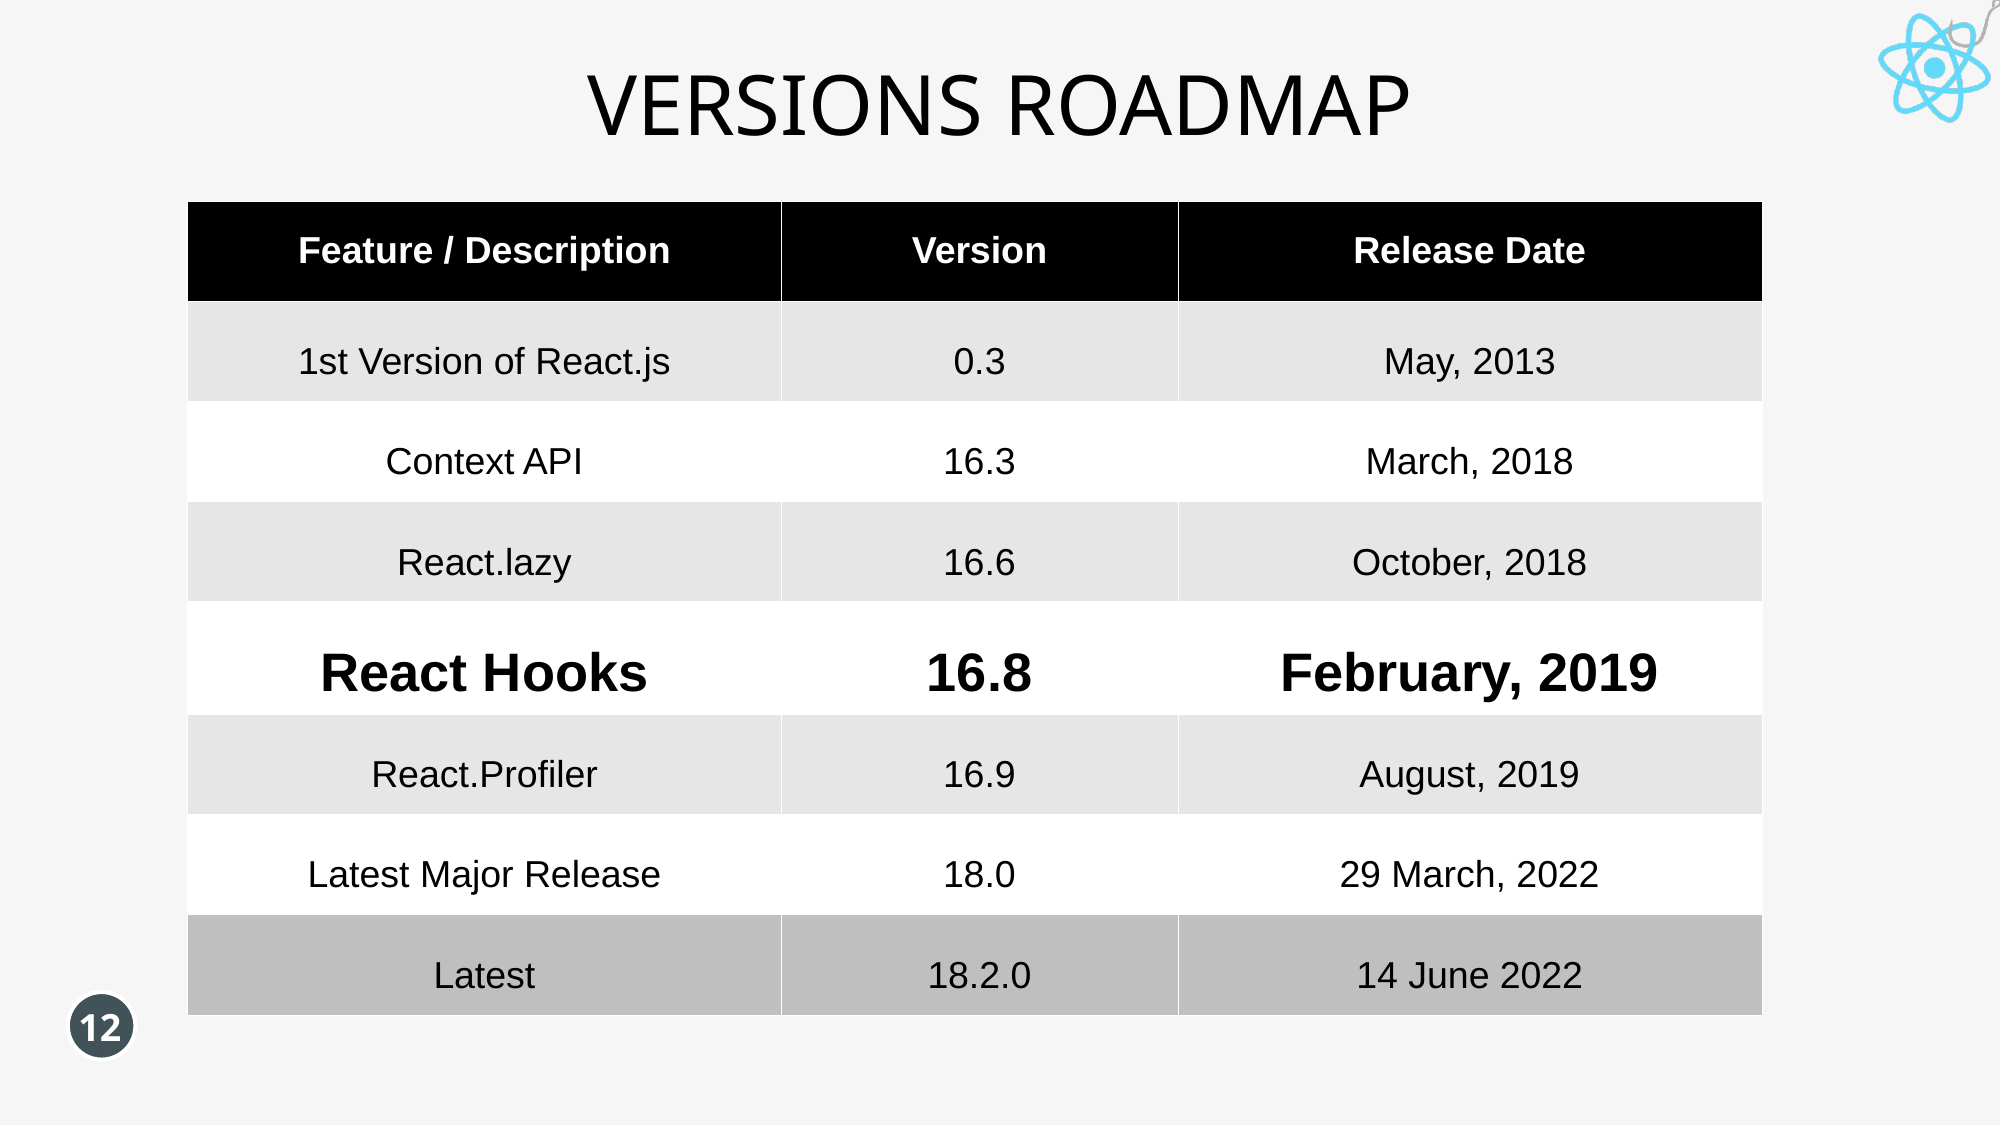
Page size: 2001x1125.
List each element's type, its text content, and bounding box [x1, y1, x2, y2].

text_box 12 [63, 997, 137, 1057]
table_cell 18.0 [782, 815, 1178, 914]
table_cell Latest [188, 915, 781, 1015]
picture [1824, 0, 2000, 156]
table_cell 29 March, 2022 [1179, 815, 1762, 914]
table_header Feature / Description [188, 202, 781, 301]
table_cell React.lazy [188, 502, 781, 601]
table_cell 16.9 [782, 715, 1178, 814]
table_cell Latest Major Release [188, 815, 781, 914]
table_header Version [782, 202, 1178, 301]
table_cell 18.2.0 [782, 915, 1178, 1015]
table_header Release Date [1179, 202, 1762, 301]
table_cell October, 2018 [1179, 502, 1762, 601]
table_cell Context API [188, 402, 781, 501]
table_cell 16.3 [782, 402, 1178, 501]
table_cell May, 2013 [1179, 302, 1762, 401]
table_cell 14 June 2022 [1179, 915, 1762, 1015]
table_cell March, 2018 [1179, 402, 1762, 501]
text_box [80, 989, 124, 997]
table_cell React Hooks [188, 602, 781, 714]
table_cell 16.8 [782, 602, 1178, 714]
table_cell 1st Version of React.js [188, 302, 781, 401]
text_box [83, 1057, 120, 1062]
table_cell August, 2019 [1179, 715, 1762, 814]
table_cell 0.3 [782, 302, 1178, 401]
table_cell React.Profiler [188, 715, 781, 814]
table_cell 16.6 [782, 502, 1178, 601]
table_cell February, 2019 [1179, 602, 1762, 714]
text_box Versions RoadMap [187, 36, 1813, 180]
